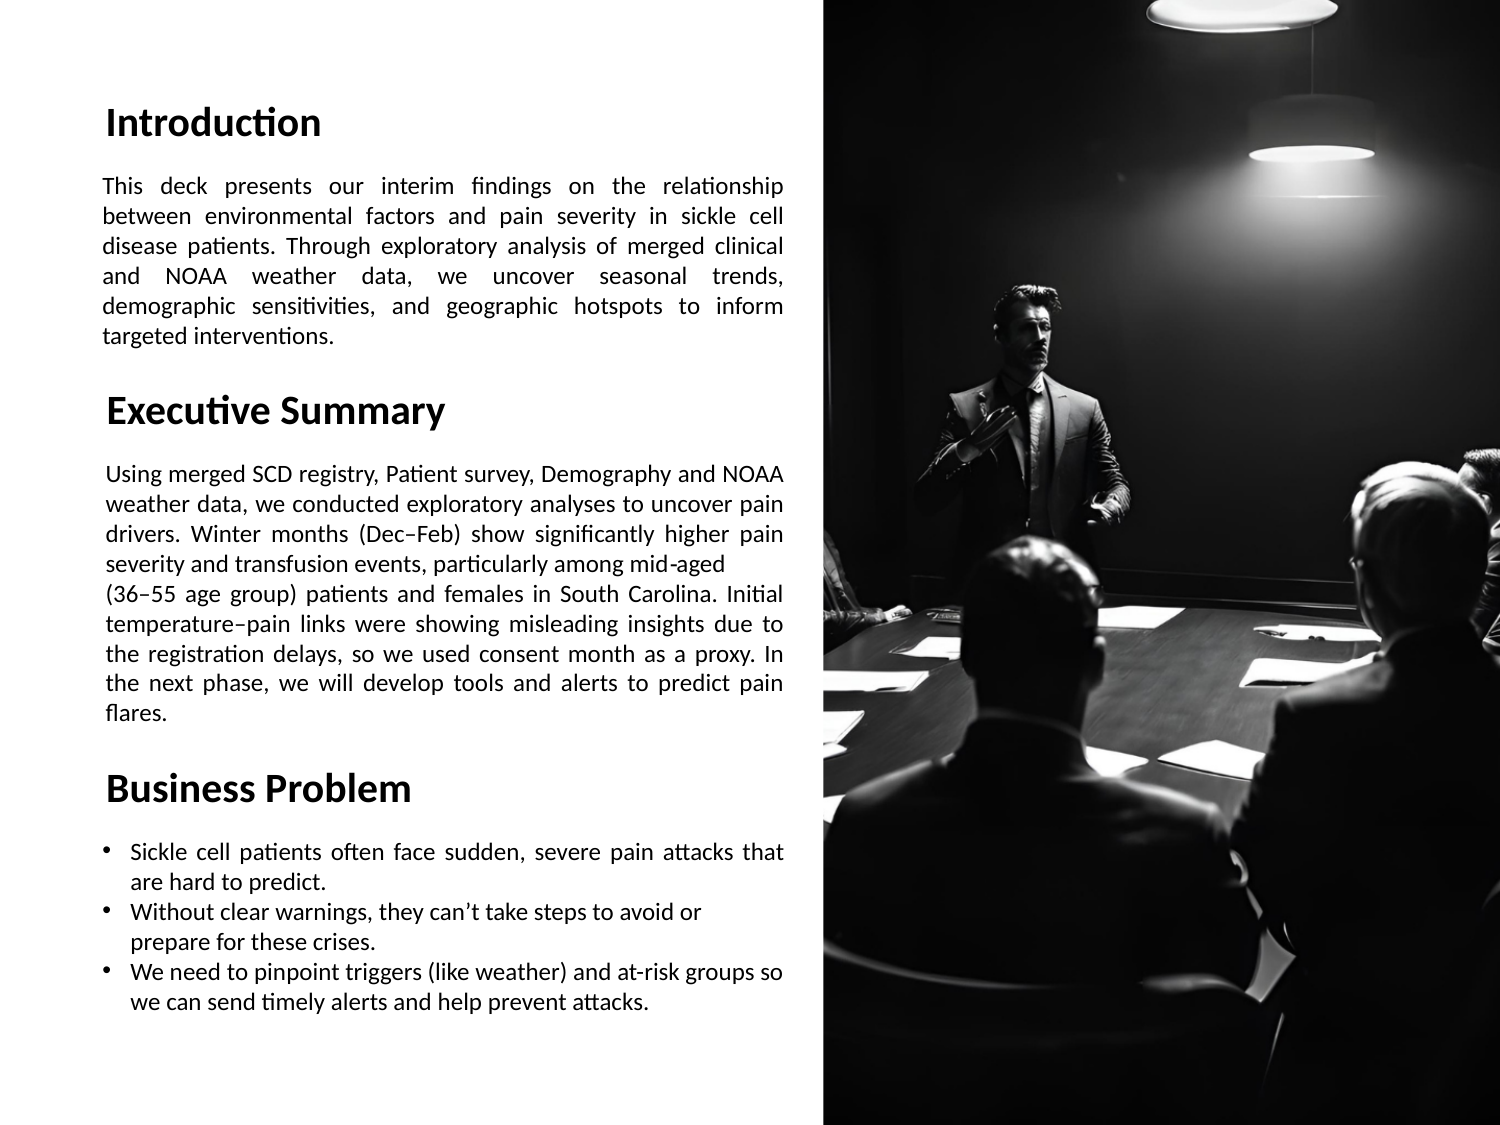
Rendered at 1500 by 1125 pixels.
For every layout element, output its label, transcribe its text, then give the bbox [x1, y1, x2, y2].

text_box Executive Summary [91, 375, 461, 440]
picture [823, 0, 1500, 1125]
text_box Sickle cell patients often face sudden, severe pain attacks that are hard to predict. Without clear warnings, they can’t take steps to avoid or prepare for these crises. We need to pinpoint triggers (like weather) and at-risk groups so we can send timely alerts and help prevent attacks. [87, 828, 800, 1023]
text_box Business Problem [91, 753, 437, 818]
text_box This deck presents our interim findings on the relationship between environmental factors and pain severity in sickle cell disease patients. Through exploratory analysis of merged clinical and NOAA weather data, we uncover seasonal trends, demographic sensitivities, and geographic hotspots to inform targeted interventions. [87, 162, 800, 357]
text_box Using merged SCD registry, Patient survey, Demography and NOAA weather data, we conducted exploratory analyses to uncover pain drivers. Winter months (Dec–Feb) show significantly higher pain severity and transfusion events, particularly among mid‐aged (36–55 age group) patients and females in South Carolina. Initial temperature–pain links were showing misleading insights due to the registration delays, so we used consent month as a proxy. In the next phase, we will develop tools and alerts to predict pain flares. [90, 450, 800, 735]
text_box Introduction [90, 87, 338, 153]
